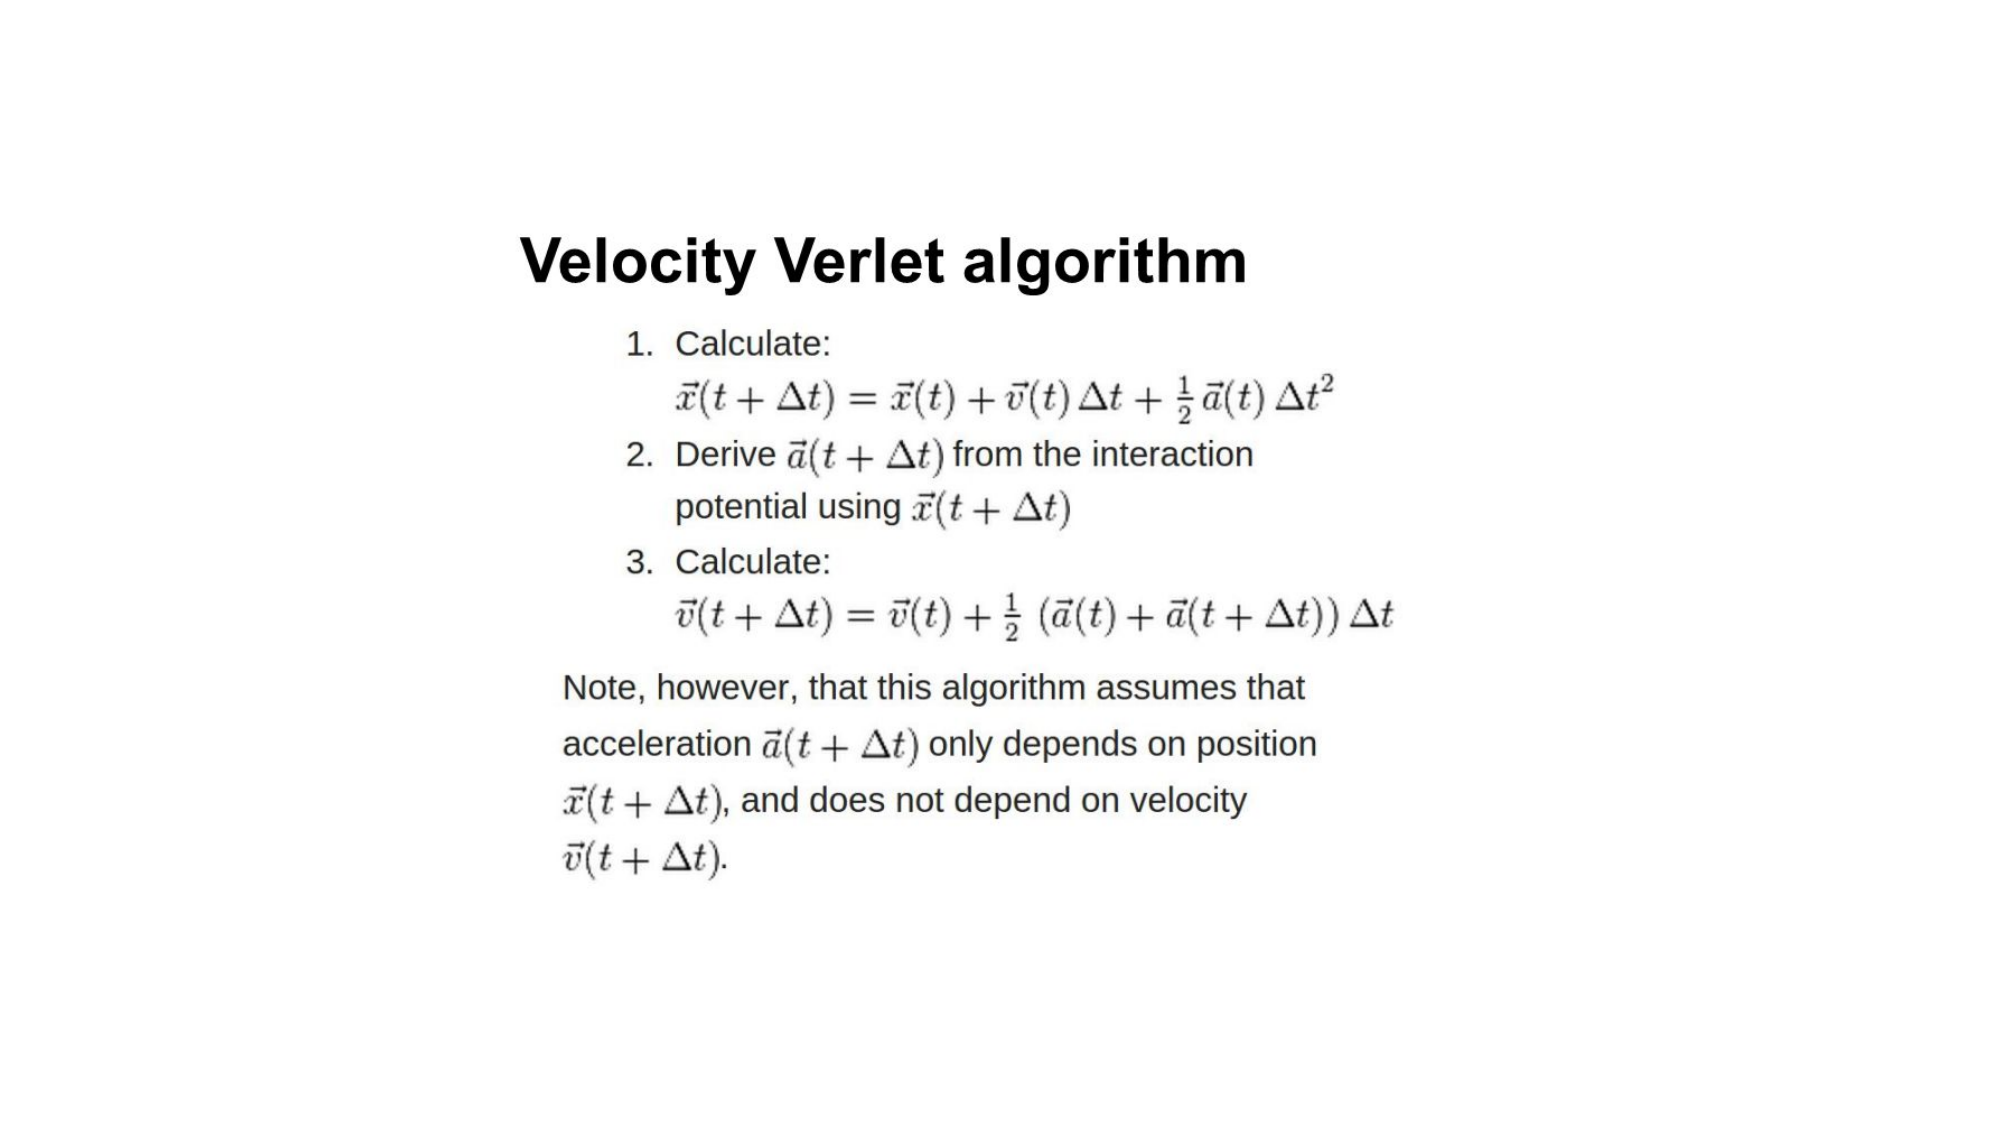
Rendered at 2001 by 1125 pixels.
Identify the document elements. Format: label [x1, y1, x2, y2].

list [434, 180, 1510, 987]
